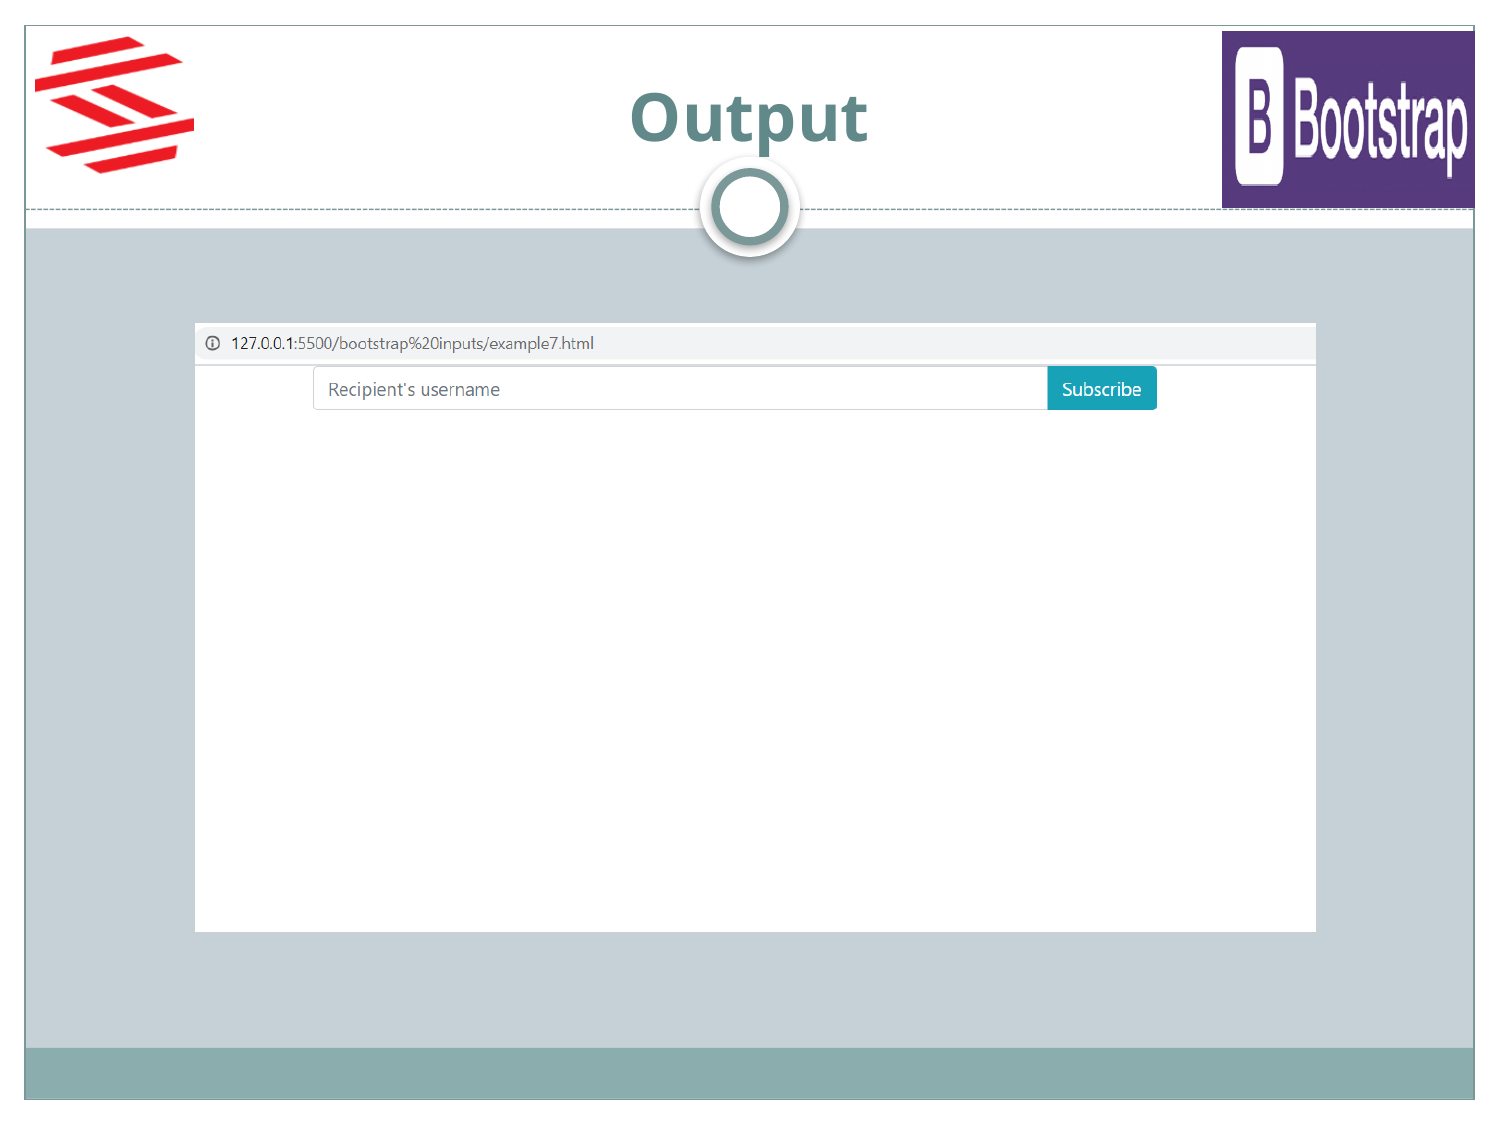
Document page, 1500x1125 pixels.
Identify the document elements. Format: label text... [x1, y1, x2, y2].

picture [34, 34, 194, 180]
picture [1222, 31, 1475, 209]
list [195, 322, 1317, 932]
title Output [199, 37, 1216, 162]
